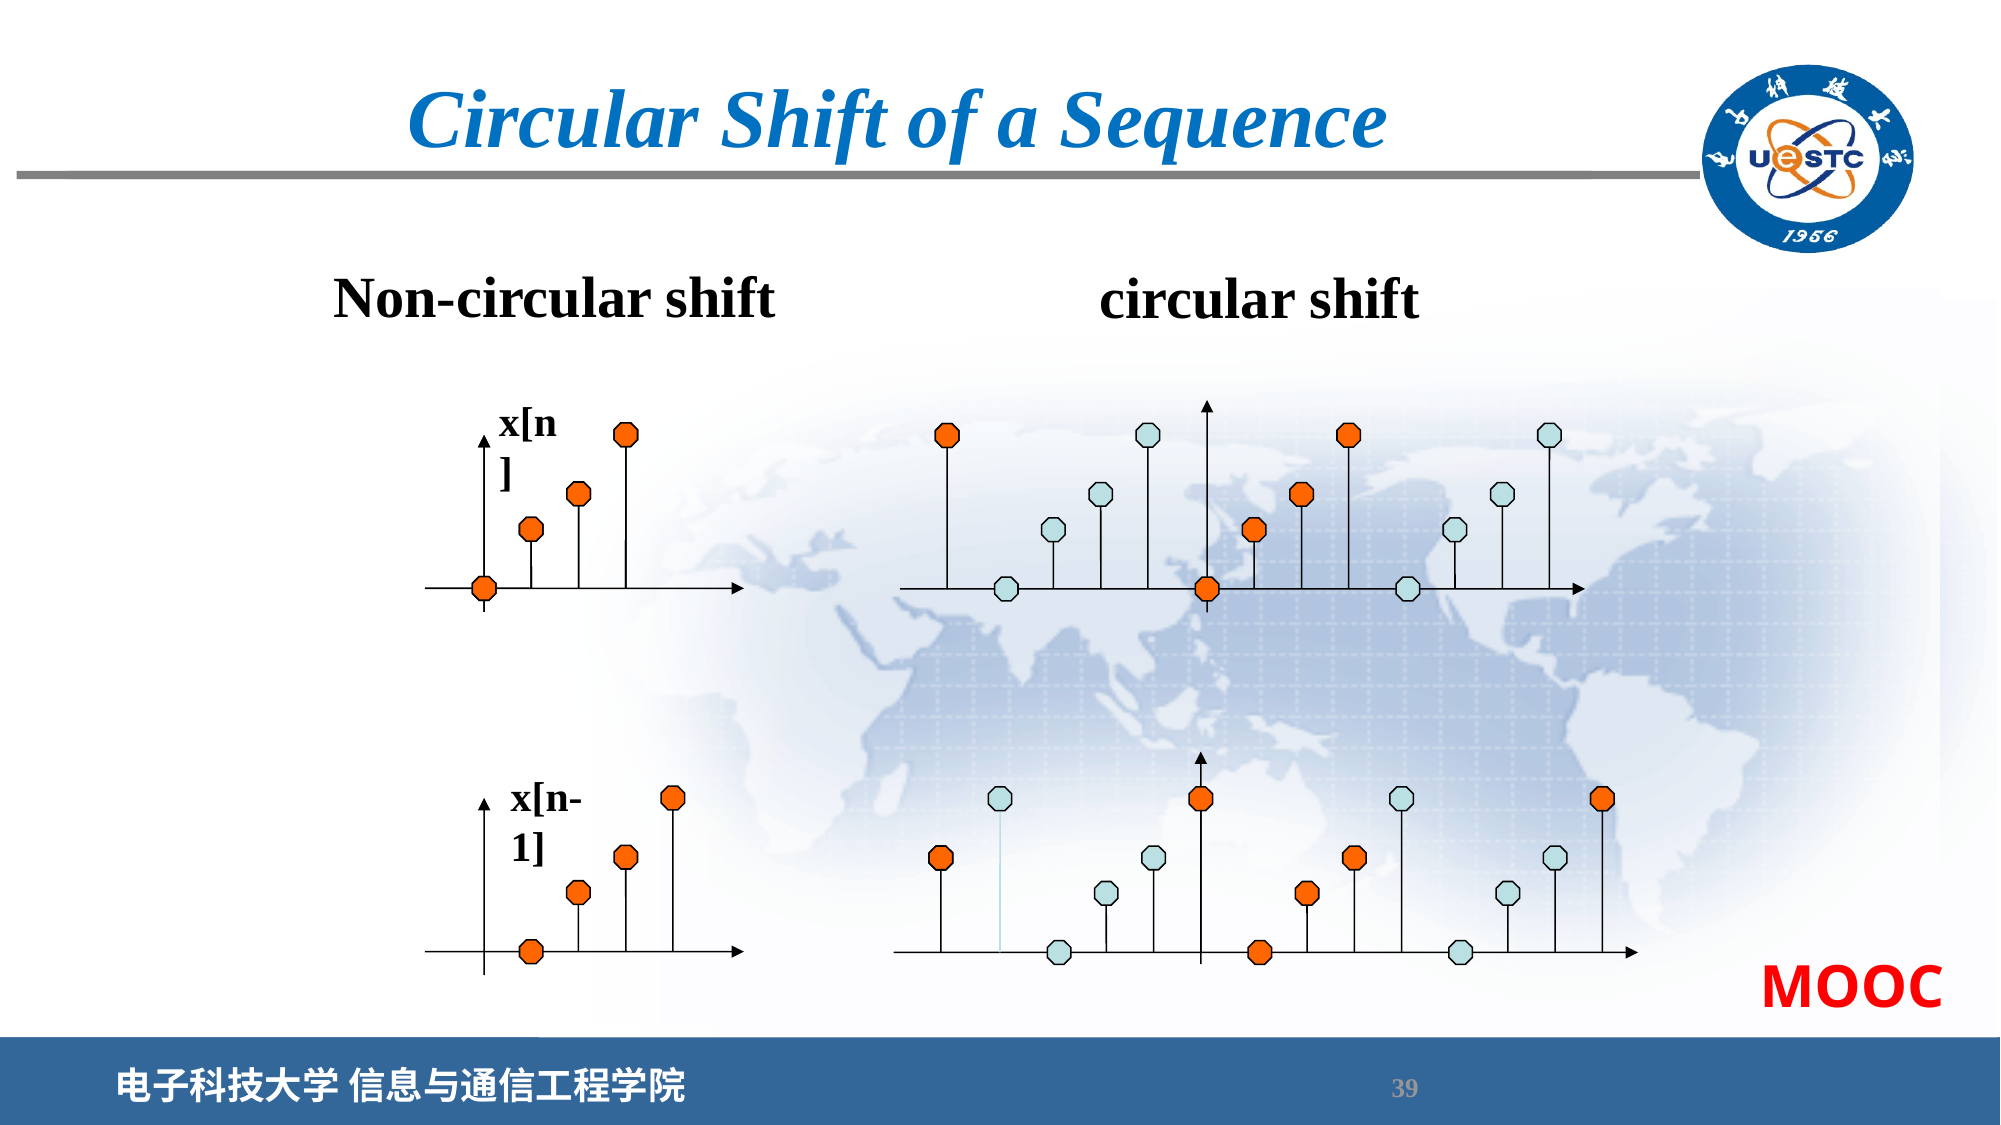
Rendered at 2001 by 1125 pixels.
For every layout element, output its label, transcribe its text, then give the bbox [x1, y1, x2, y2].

picture [1679, 56, 1968, 262]
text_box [893, 751, 1639, 965]
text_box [424, 762, 745, 976]
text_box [424, 387, 745, 613]
text_box MOOC [1744, 929, 1974, 1040]
text_box Non-circular shift [318, 251, 839, 337]
text_box circular shift [934, 252, 1585, 338]
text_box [899, 399, 1586, 613]
title Circular Shift of a Sequence [392, 54, 1631, 174]
picture [483, 287, 1997, 1037]
